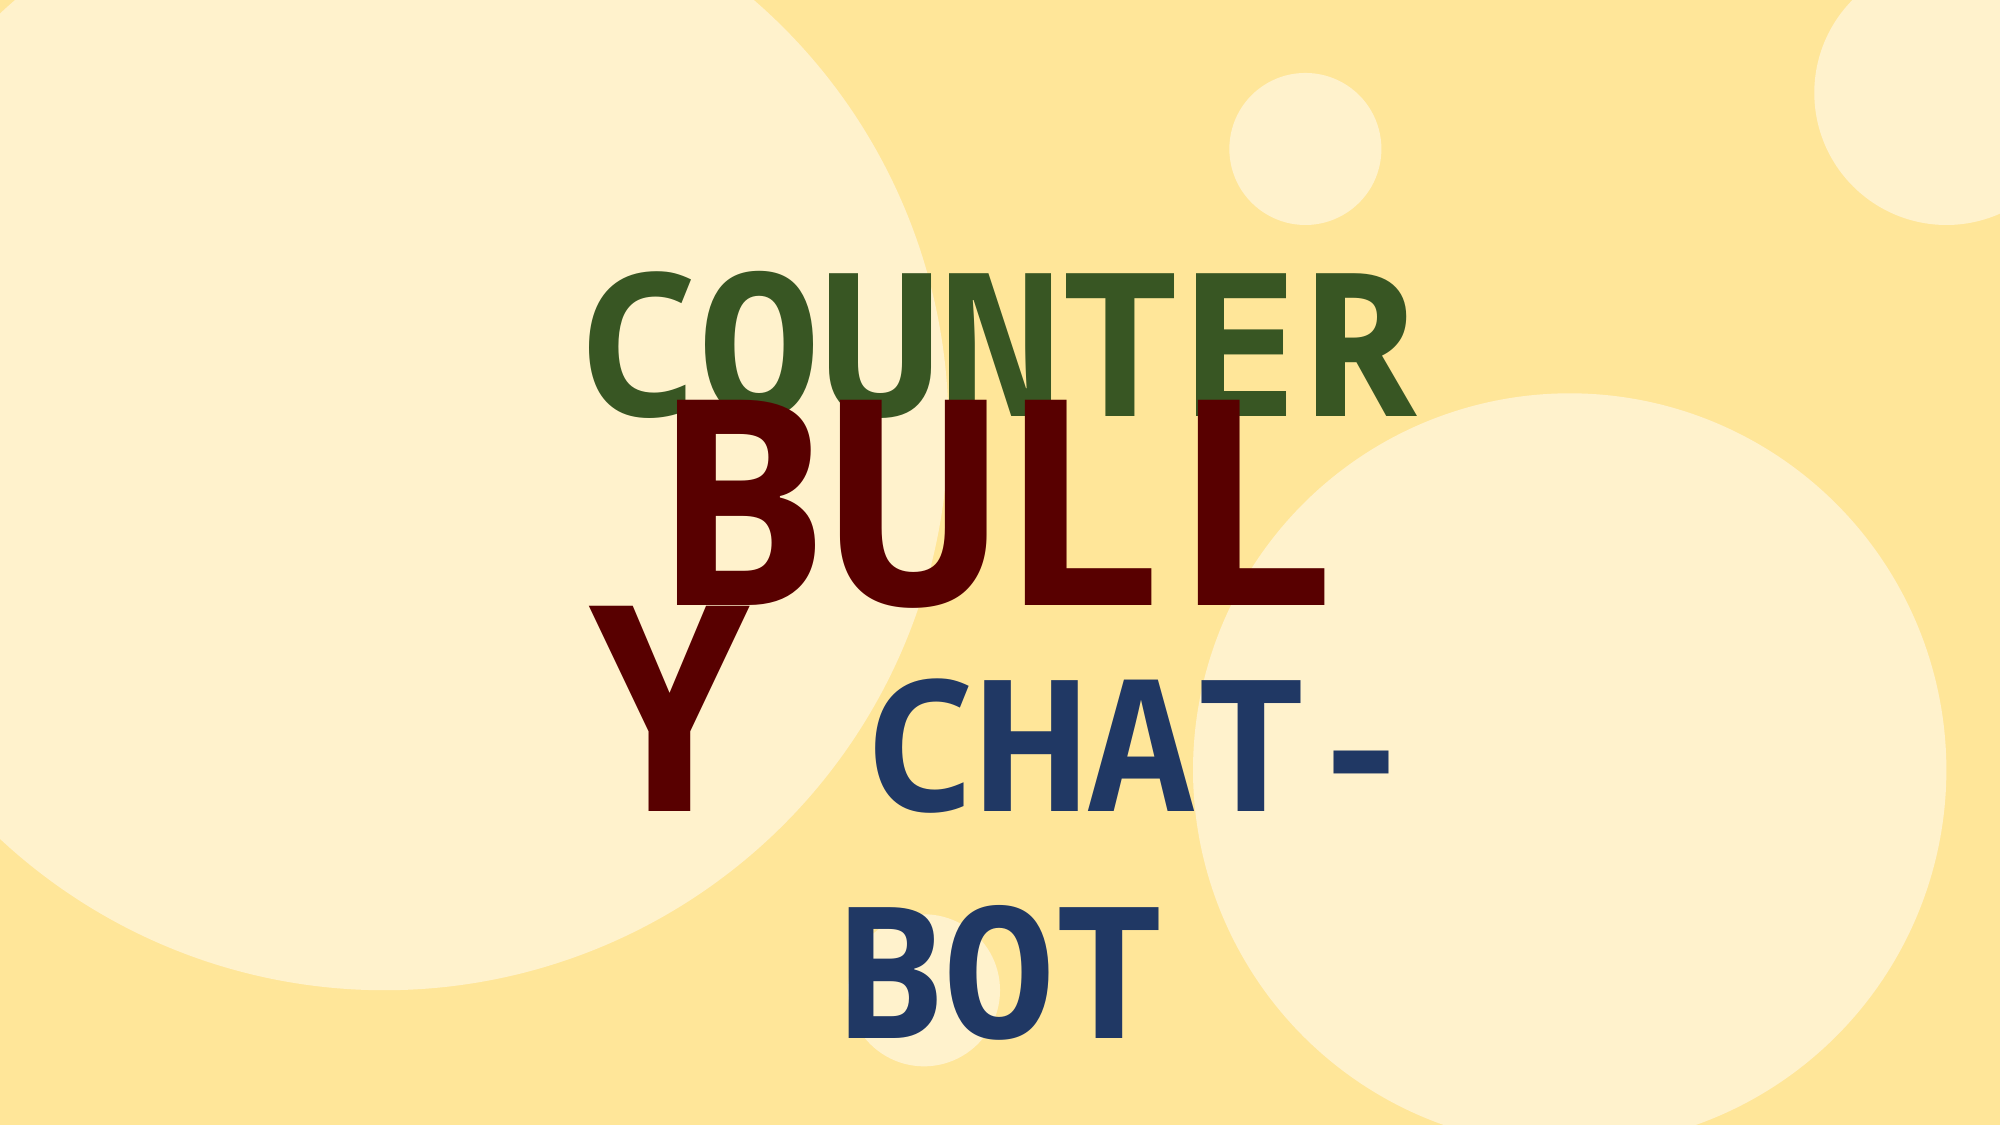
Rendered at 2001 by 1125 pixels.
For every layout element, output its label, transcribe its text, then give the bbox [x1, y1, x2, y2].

text_box [1358, 392, 1948, 1125]
text_box [0, 0, 919, 992]
text_box [1813, 0, 2000, 227]
text_box COUNTER BULLY CHAT-BOT [562, 242, 1437, 1083]
text_box [1228, 71, 1383, 227]
